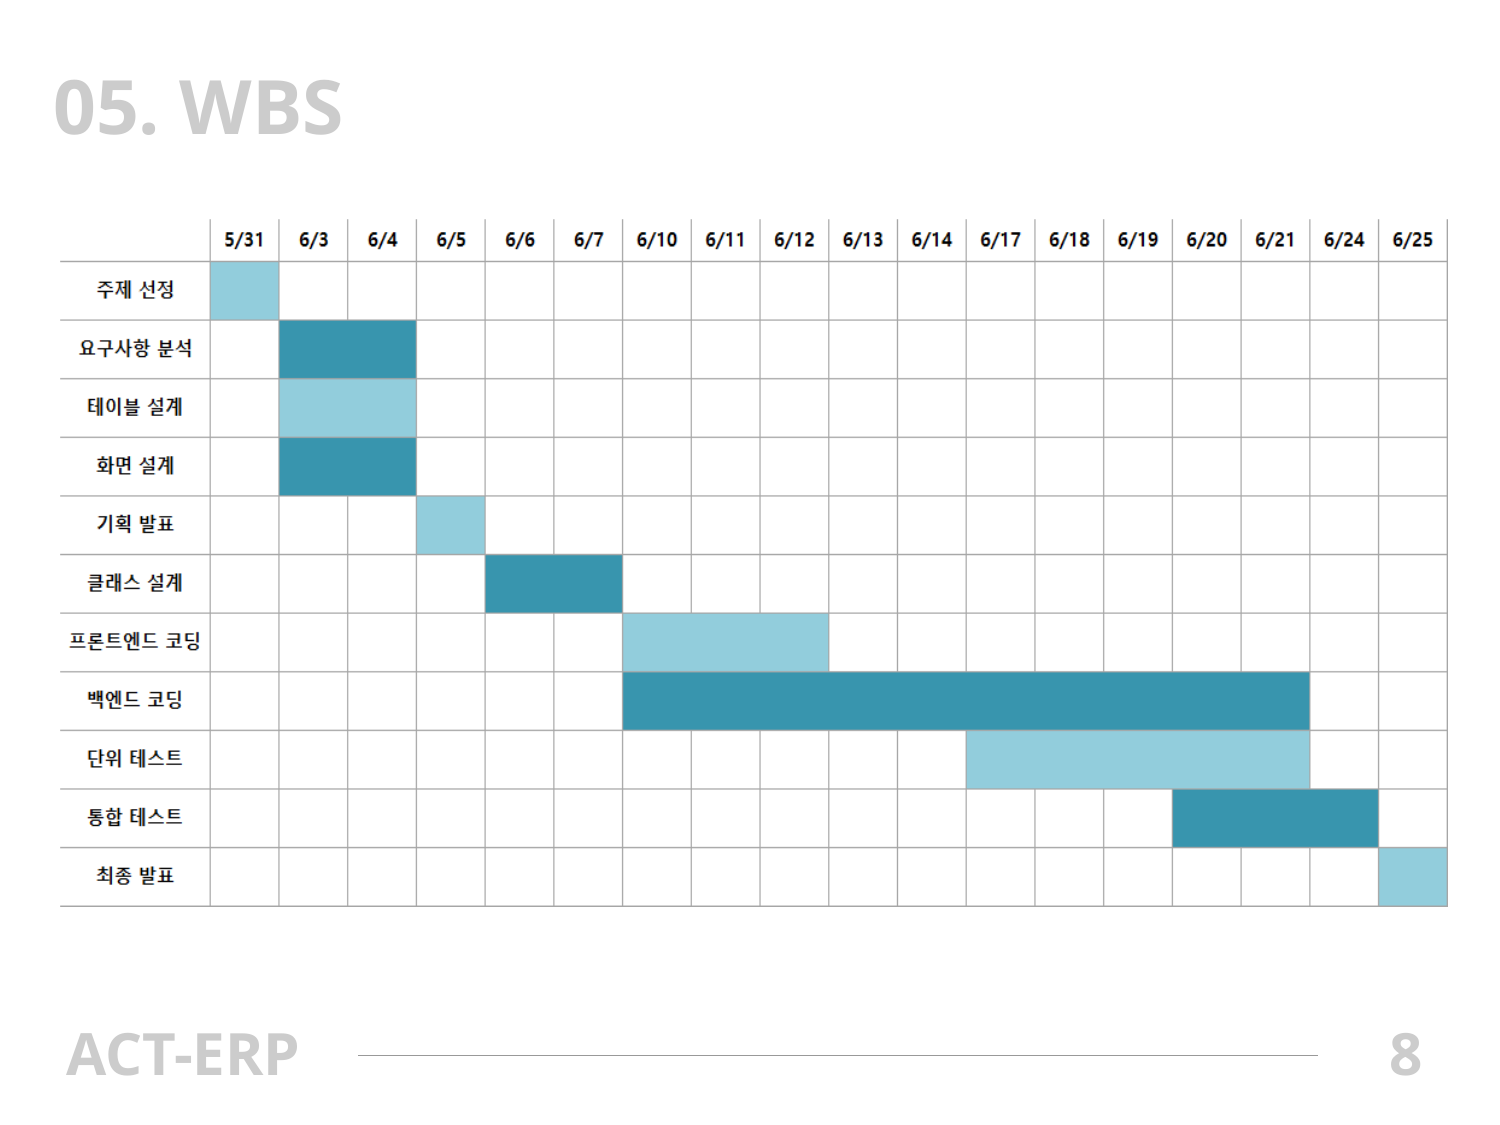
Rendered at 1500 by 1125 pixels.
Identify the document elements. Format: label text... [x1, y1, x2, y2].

picture [59, 217, 1448, 907]
text_box 05. WBS [38, 51, 971, 157]
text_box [51, 1009, 1448, 1096]
